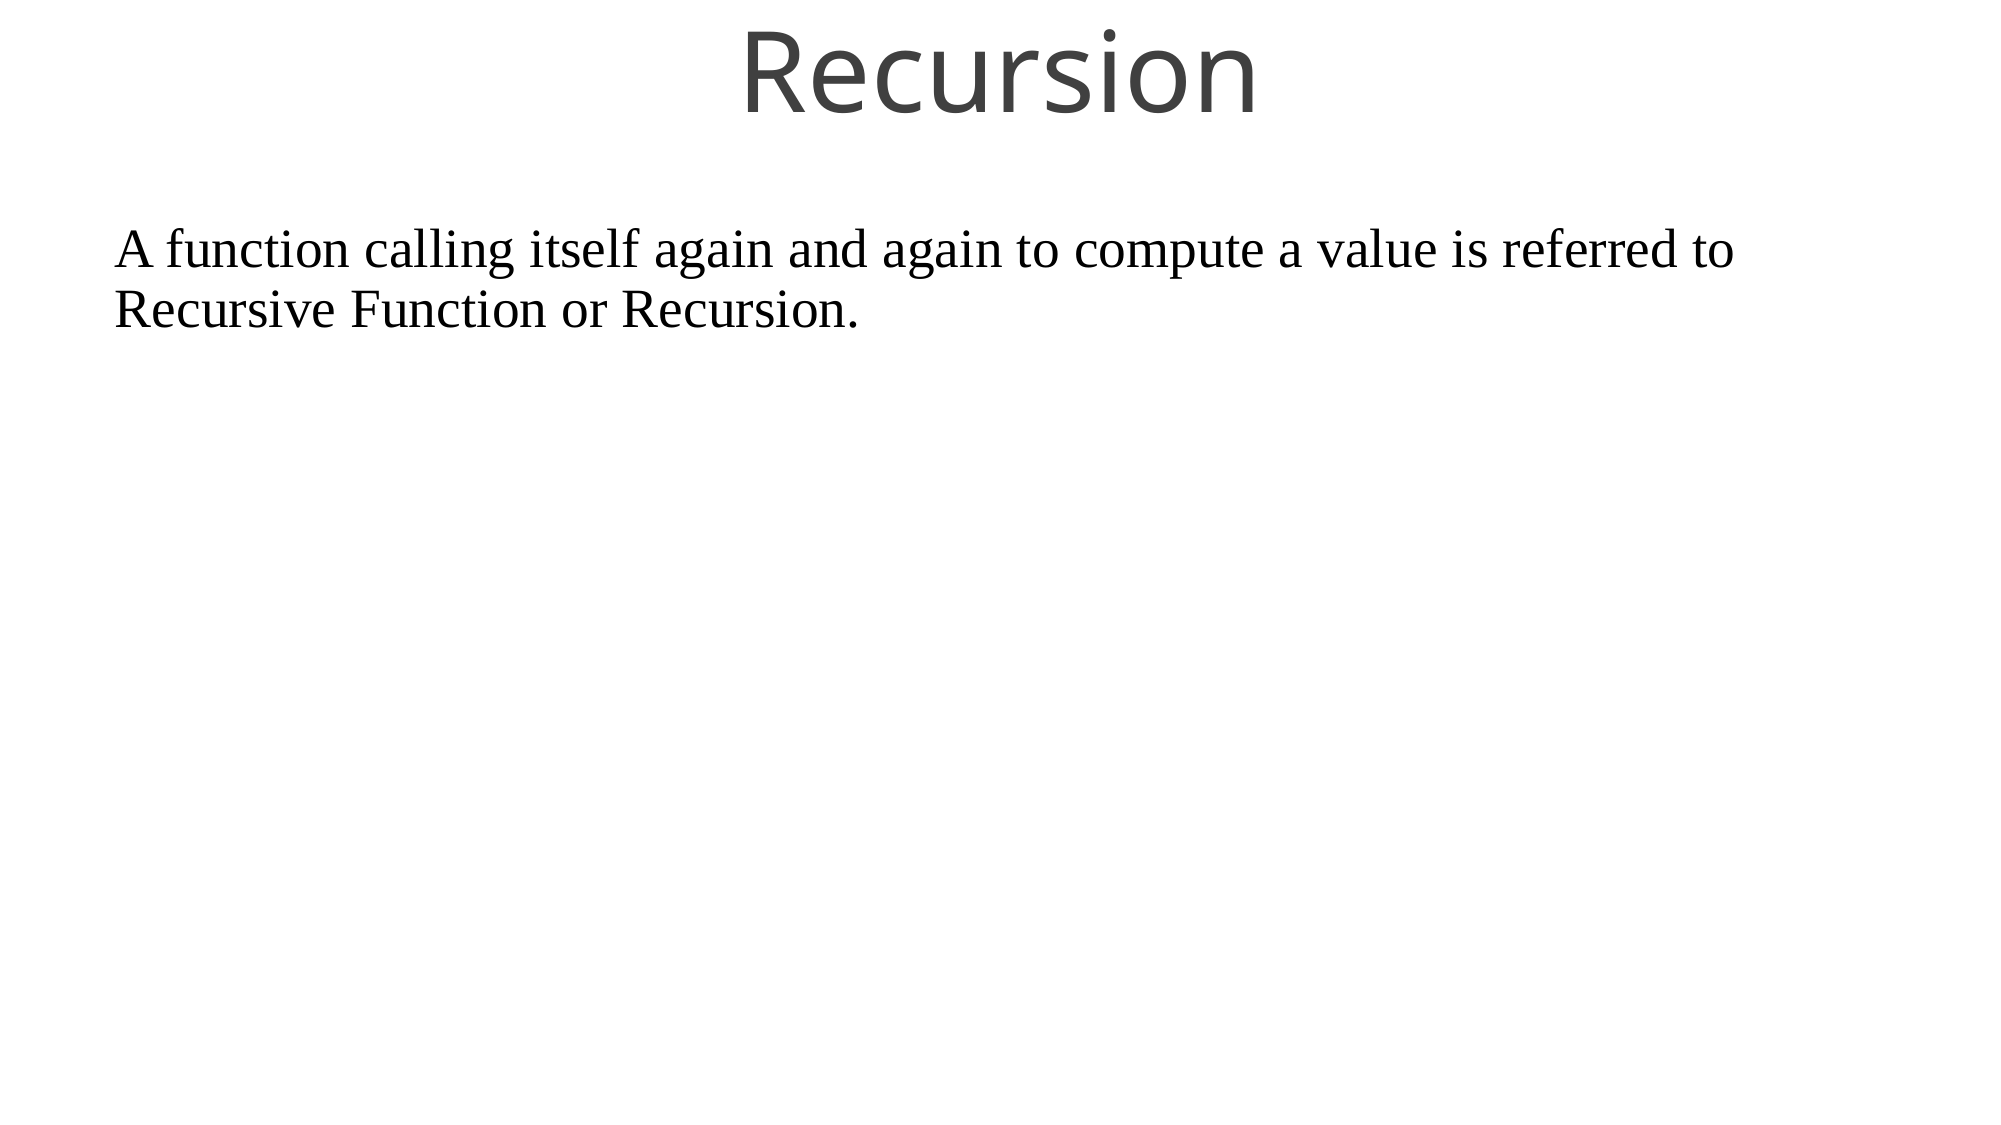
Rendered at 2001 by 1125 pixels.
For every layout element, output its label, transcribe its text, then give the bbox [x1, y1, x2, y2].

title Recursion [99, 8, 1900, 196]
list A function calling itself again and again to compute a value is referred to Recursive Function or Recursion. [99, 212, 1900, 563]
